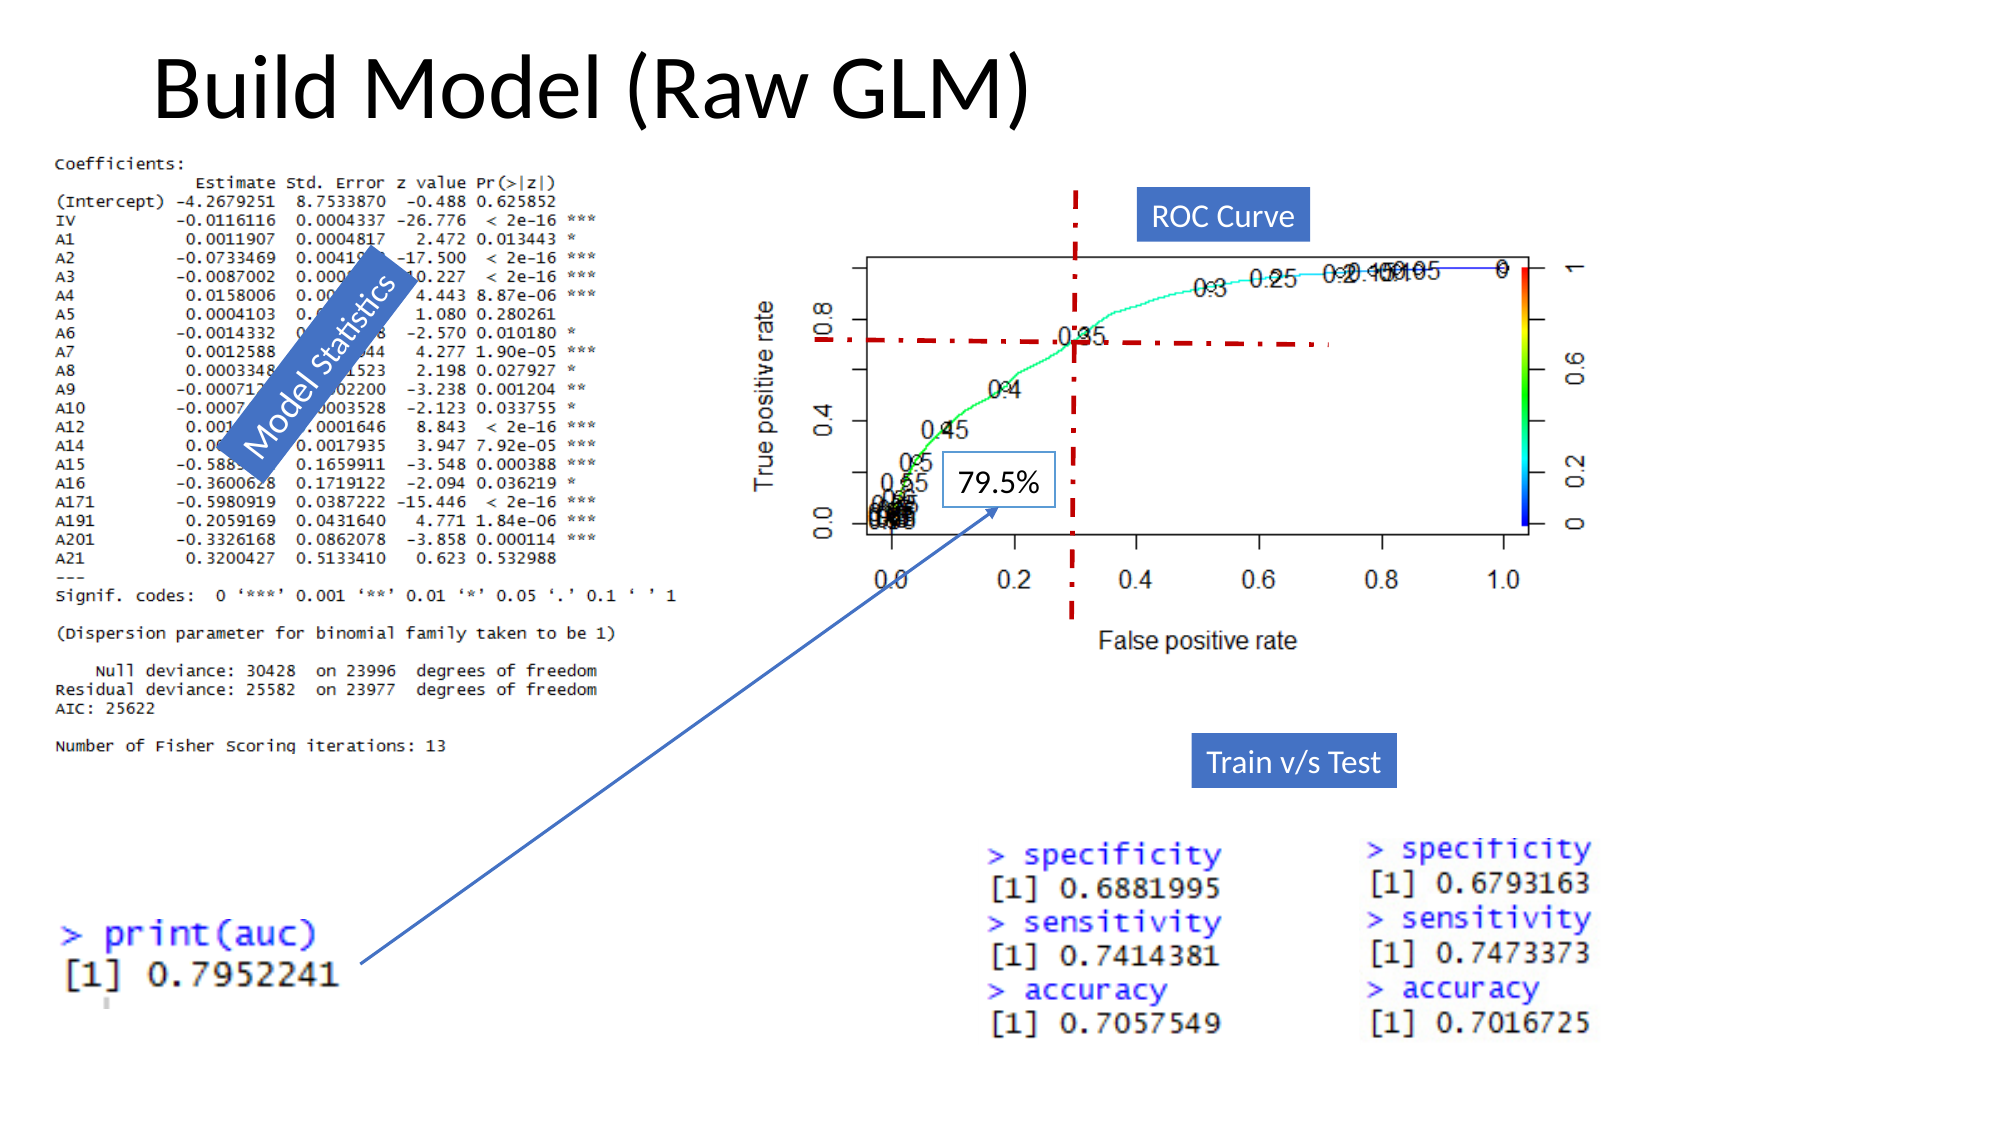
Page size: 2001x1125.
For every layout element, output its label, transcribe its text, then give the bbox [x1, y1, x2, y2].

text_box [360, 507, 999, 965]
picture [745, 135, 1592, 687]
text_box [814, 339, 1329, 345]
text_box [1071, 345, 1076, 626]
picture [977, 838, 1260, 1045]
picture [48, 919, 361, 1009]
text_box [1071, 190, 1076, 339]
picture [1359, 838, 1641, 1045]
text_box Train v/s Test [1190, 732, 1398, 789]
title Build Model (Raw GLM) [136, 28, 1863, 149]
picture [48, 147, 702, 754]
